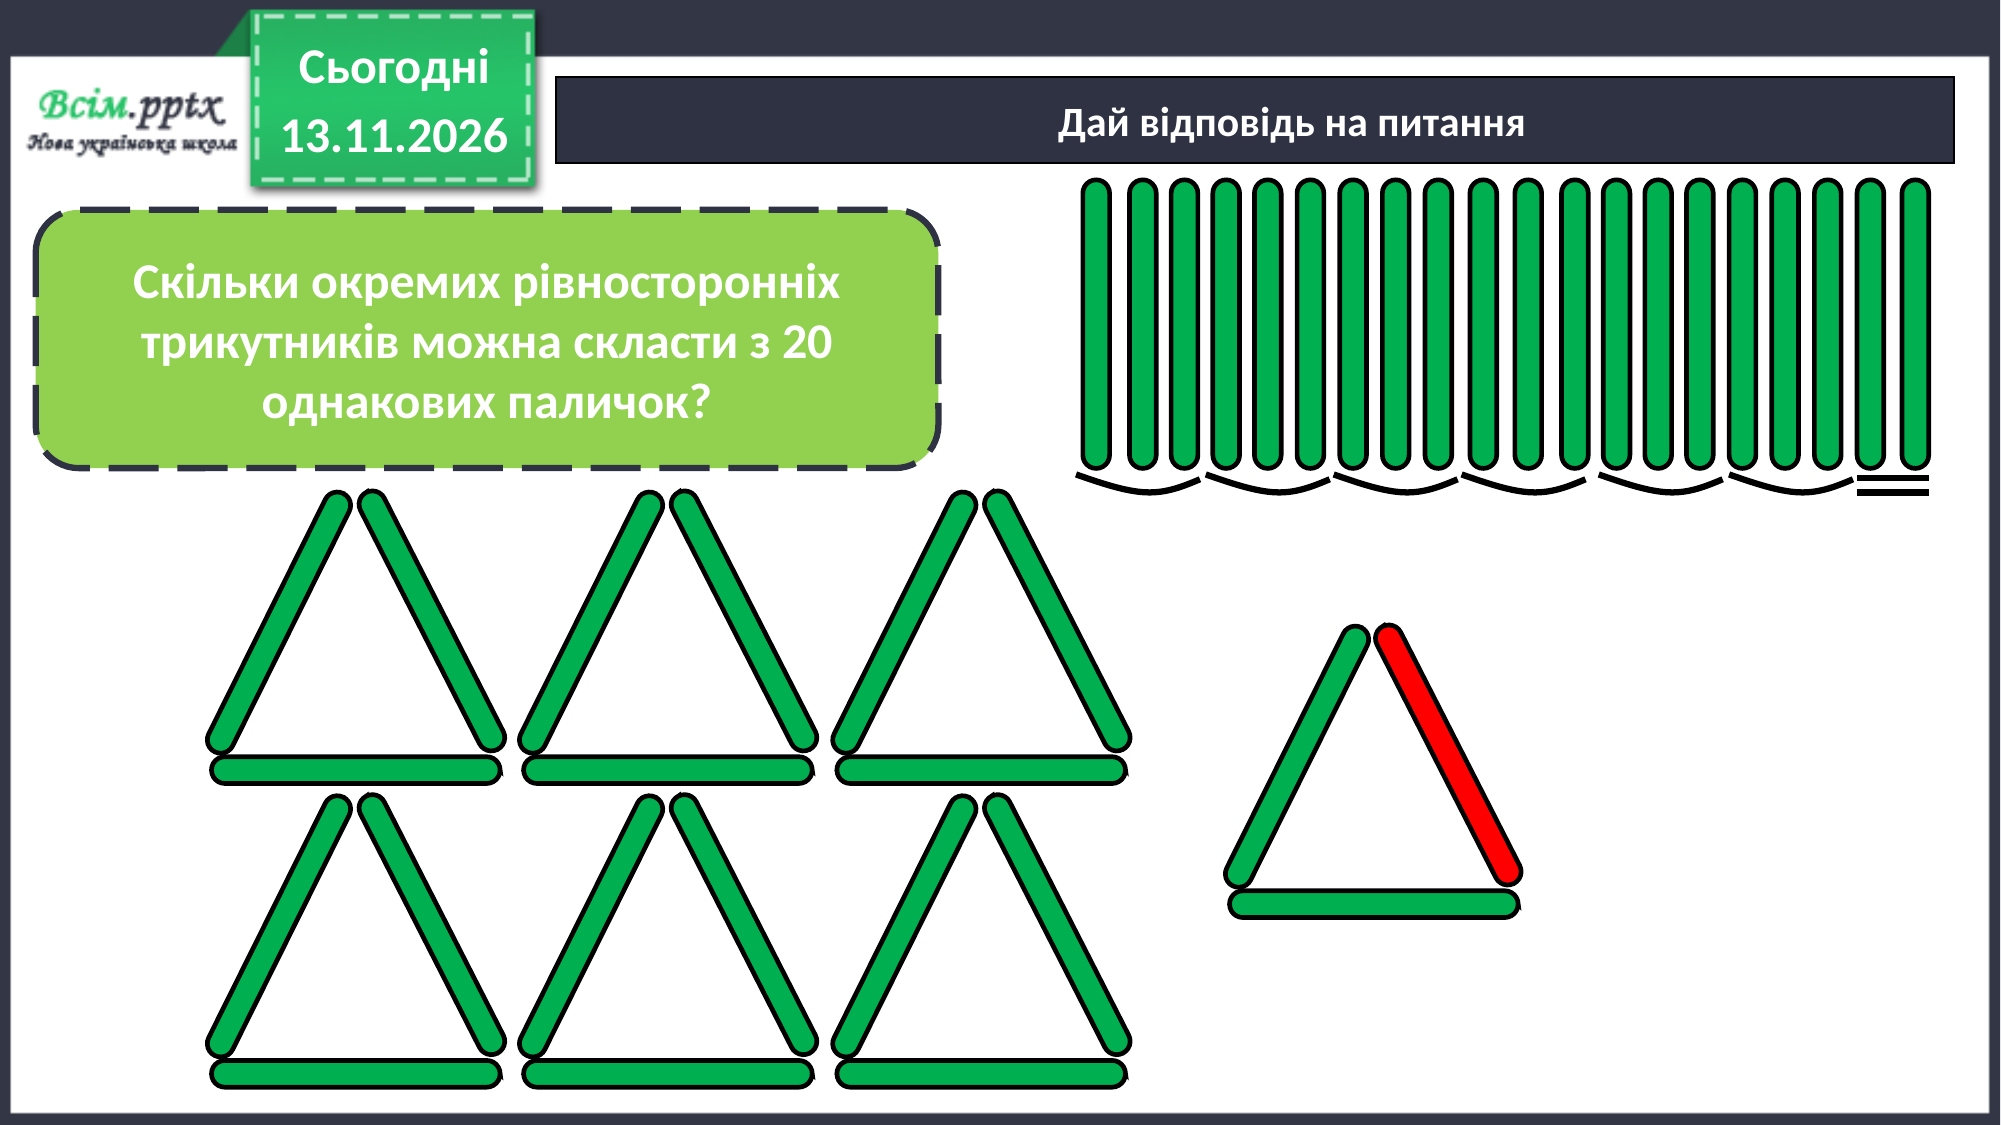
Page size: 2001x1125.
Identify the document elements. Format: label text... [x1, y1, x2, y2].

text_box [1170, 178, 1199, 470]
text_box [670, 793, 818, 1056]
text_box [1224, 625, 1370, 889]
text_box [670, 489, 818, 752]
text_box [1253, 178, 1283, 470]
text_box [1728, 178, 1757, 470]
text_box [206, 794, 352, 1058]
text_box [1728, 473, 1854, 494]
text_box 28.04.2022 [263, 101, 524, 164]
text_box [1338, 178, 1368, 470]
text_box [210, 755, 502, 785]
text_box [518, 794, 664, 1058]
text_box [1856, 178, 1885, 470]
text_box [1211, 178, 1241, 470]
text_box [983, 793, 1132, 1056]
text_box [1296, 178, 1325, 470]
text_box Сьогодні [284, 26, 535, 101]
text_box [1560, 178, 1590, 470]
text_box [1643, 178, 1673, 470]
text_box [983, 489, 1132, 752]
text_box [358, 489, 506, 752]
text_box [1075, 473, 1201, 494]
text_box [1602, 178, 1631, 470]
picture [0, 0, 2001, 1125]
text_box Дай відповідь на питання [555, 76, 1955, 164]
text_box [1128, 178, 1158, 470]
text_box [1205, 473, 1331, 494]
text_box [1228, 889, 1520, 919]
text_box [1685, 178, 1715, 470]
text_box [1461, 473, 1586, 494]
text_box [831, 794, 978, 1058]
text_box Скільки окремих рівносторонніх трикутників можна скласти з 20 однакових паличок? [34, 208, 940, 470]
text_box [522, 755, 814, 785]
text_box [1900, 178, 1930, 470]
text_box [1813, 178, 1843, 470]
text_box [1770, 178, 1800, 470]
text_box [835, 755, 1127, 785]
text_box [1468, 178, 1498, 470]
text_box [1598, 473, 1724, 494]
text_box [522, 1059, 814, 1089]
text_box [358, 793, 506, 1056]
text_box [831, 491, 978, 755]
text_box [1513, 178, 1543, 470]
text_box [1381, 178, 1411, 470]
text_box [1081, 178, 1111, 470]
text_box [1374, 623, 1523, 887]
text_box [518, 491, 664, 755]
text_box [210, 1059, 502, 1089]
text_box [206, 491, 352, 755]
text_box [1423, 178, 1453, 470]
text_box [1333, 473, 1458, 494]
text_box [835, 1059, 1127, 1089]
